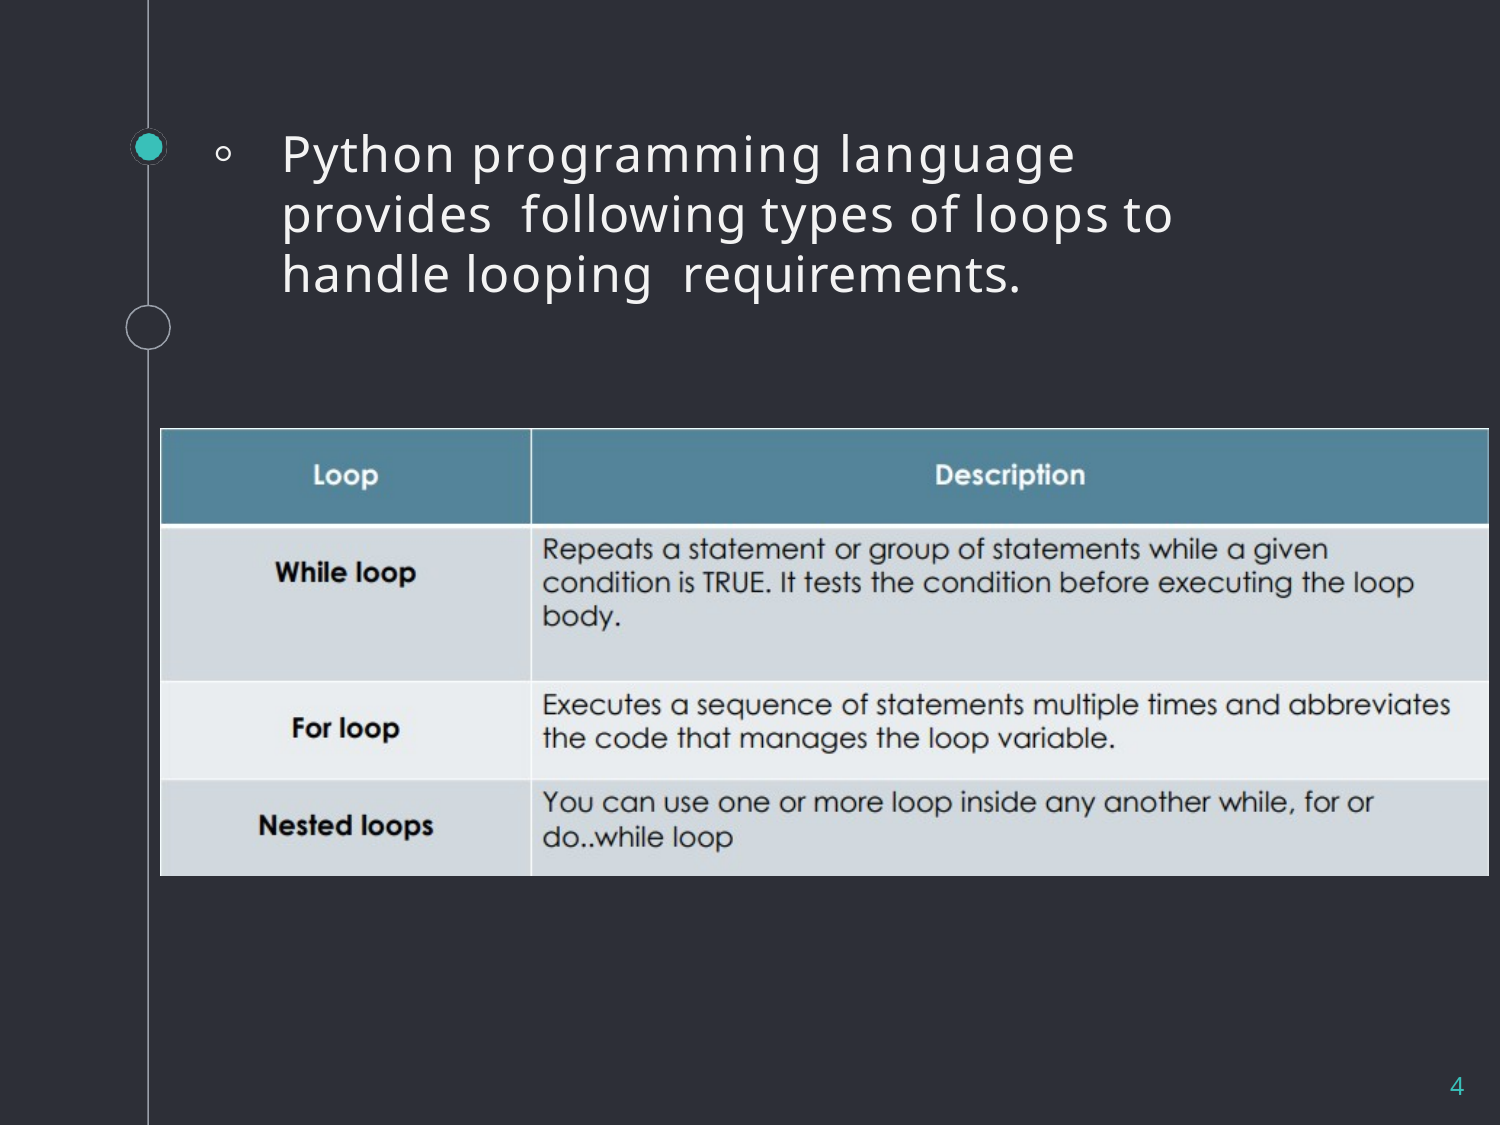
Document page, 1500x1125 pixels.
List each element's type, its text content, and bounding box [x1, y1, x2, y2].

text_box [125, 304, 172, 351]
picture [160, 428, 1489, 876]
picture [130, 128, 167, 166]
slide_number 4 [1443, 1068, 1480, 1125]
text_box Python programming language provides following types of loops to handle looping requirements. [210, 120, 1247, 303]
